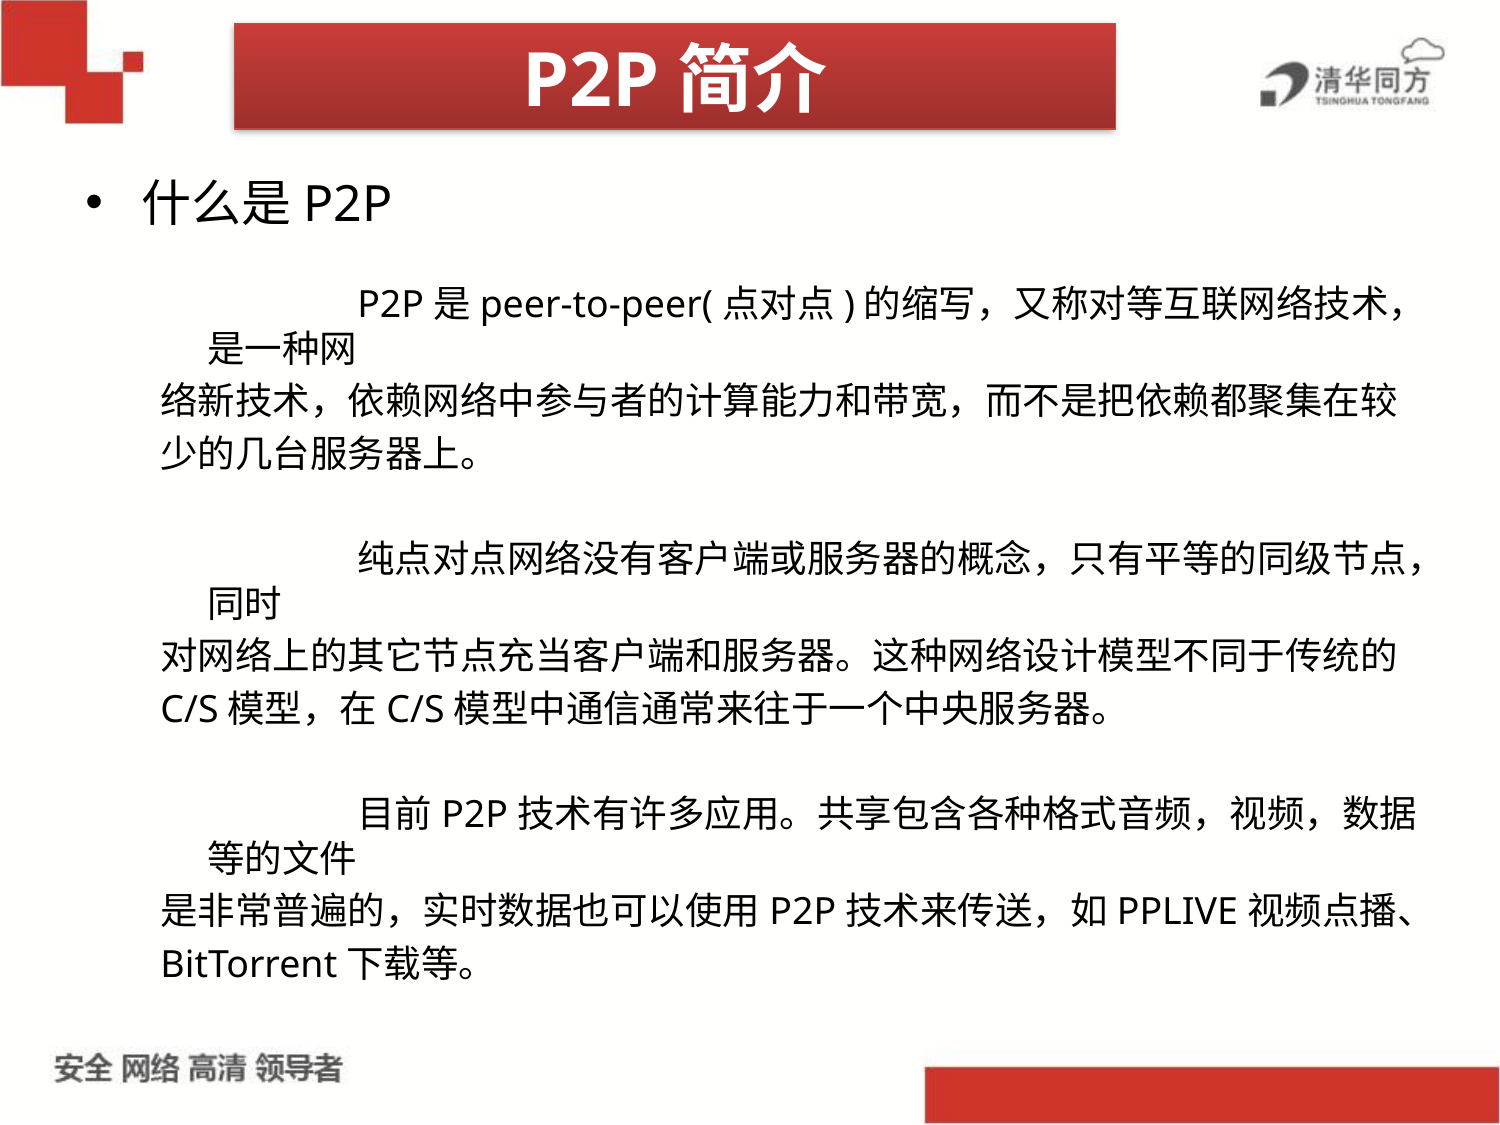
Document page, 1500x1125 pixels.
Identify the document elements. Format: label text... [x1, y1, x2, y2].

list 什么是P2P P2P是peer-to-peer(点对点)的缩写，又称对等互联网络技术，是一种网 络新技术，依赖网络中参与者的计算能力和带宽，而不是把依赖都聚集在较 少的几台服务器上。 纯点对点网络没有客户端或服务器的概念，只有平等的同级节点，同时 对网络上的其它节点充当客户端和服务器。这种网络设计模型不同于传统的 C/S模型，在C/S模型中通信通常来往于一个中央服务器。 目前P2P技术有许多应用。共享包含各种格式音频，视频，数据等的文件 是非常普遍的，实时数据也可以使用P2P技术来传送，如PPLIVE视频点播、 BitTorrent下载等。 [70, 164, 1442, 1008]
title P2P简介 [234, 23, 1116, 130]
picture [0, 0, 1500, 1125]
